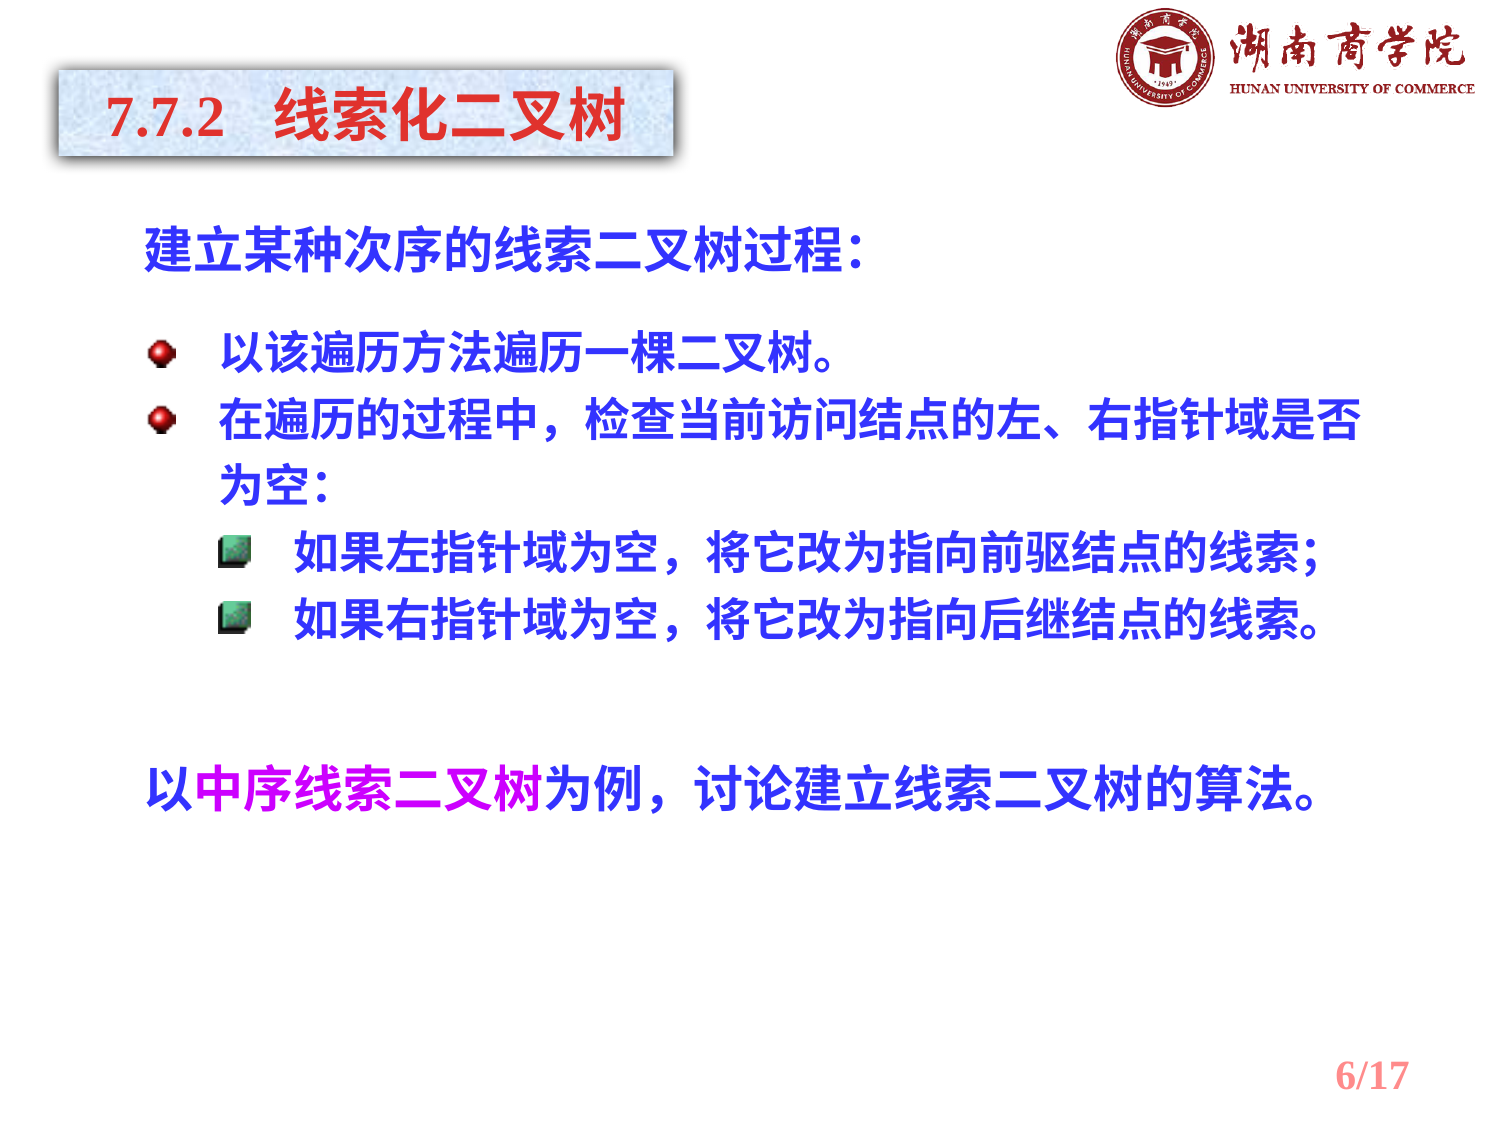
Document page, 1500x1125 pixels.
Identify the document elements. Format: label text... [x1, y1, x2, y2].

text_box 建立某种次序的线索二叉树过程： [128, 210, 938, 286]
text_box 以中序线索二叉树为例，讨论建立线索二叉树的算法。 [128, 749, 1407, 825]
picture [218, 601, 251, 634]
picture [1086, 0, 1500, 113]
picture [143, 335, 176, 368]
text_box 以该遍历方法遍历一棵二叉树。 在遍历的过程中，检查当前访问结点的左、右指针域是否为空： 如果左指针域为空，将它改为指向前驱结点的线索； 如果右指针域为空，将它改为指向后继结点的线索。 [128, 304, 1395, 653]
picture [143, 401, 176, 434]
text_box 7.7.2 线索化二叉树 [58, 70, 674, 156]
slide_number 6/17 [1074, 1042, 1425, 1103]
picture [218, 535, 251, 568]
